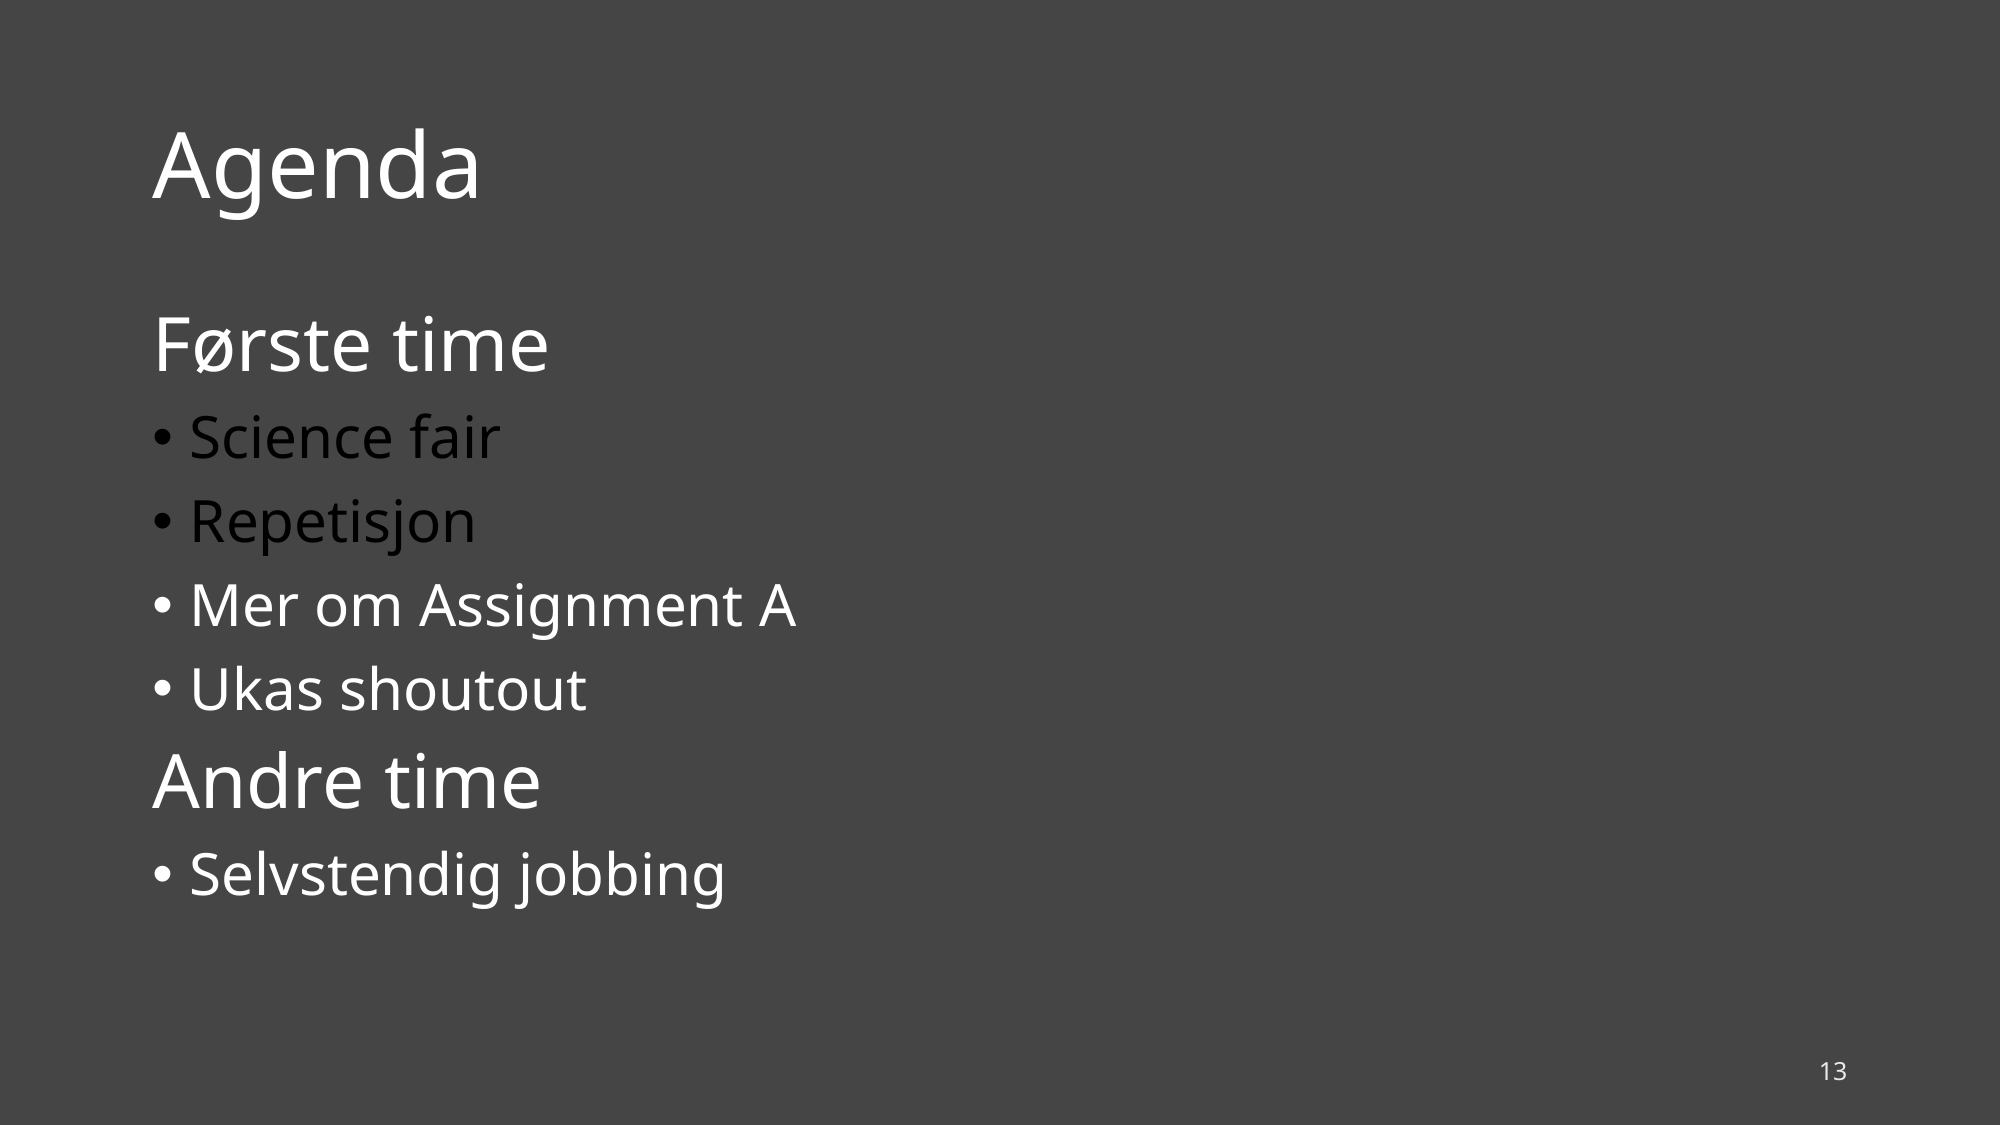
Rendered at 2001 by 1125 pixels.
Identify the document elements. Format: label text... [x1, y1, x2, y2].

slide_number 13 [1412, 1042, 1863, 1103]
list Første time Science fair Repetisjon Mer om Assignment A Ukas shoutout Andre time Selvstendig jobbing [137, 299, 1863, 1014]
title Agenda [137, 59, 1863, 278]
